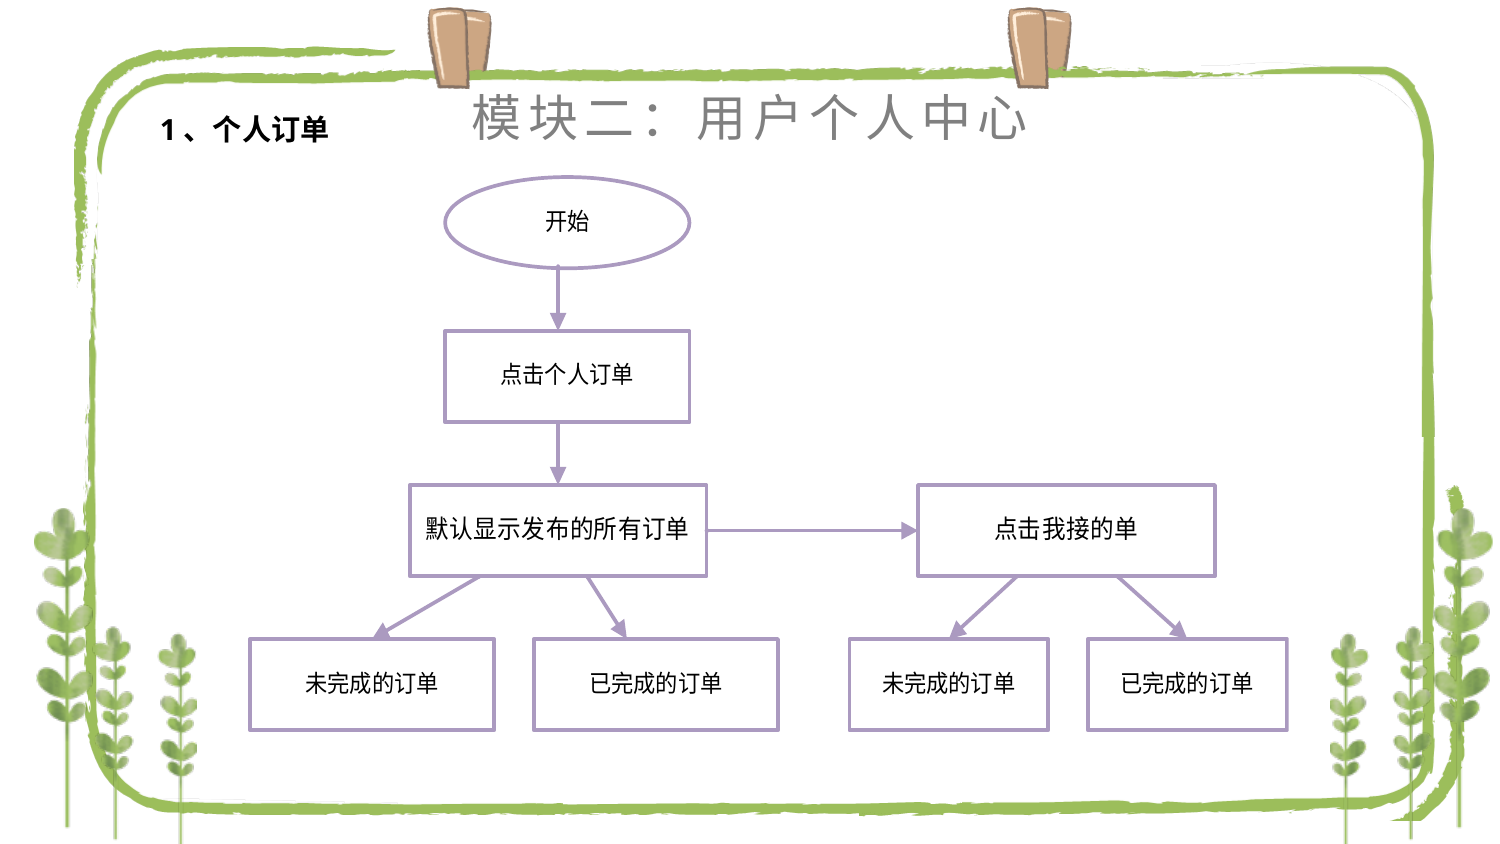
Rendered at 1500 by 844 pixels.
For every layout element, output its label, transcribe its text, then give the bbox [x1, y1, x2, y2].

text_box 1、个人订单 [145, 104, 406, 154]
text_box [245, 172, 1289, 733]
text_box 模块二：用户个人中心 [407, 79, 1093, 154]
picture [34, 7, 1493, 844]
